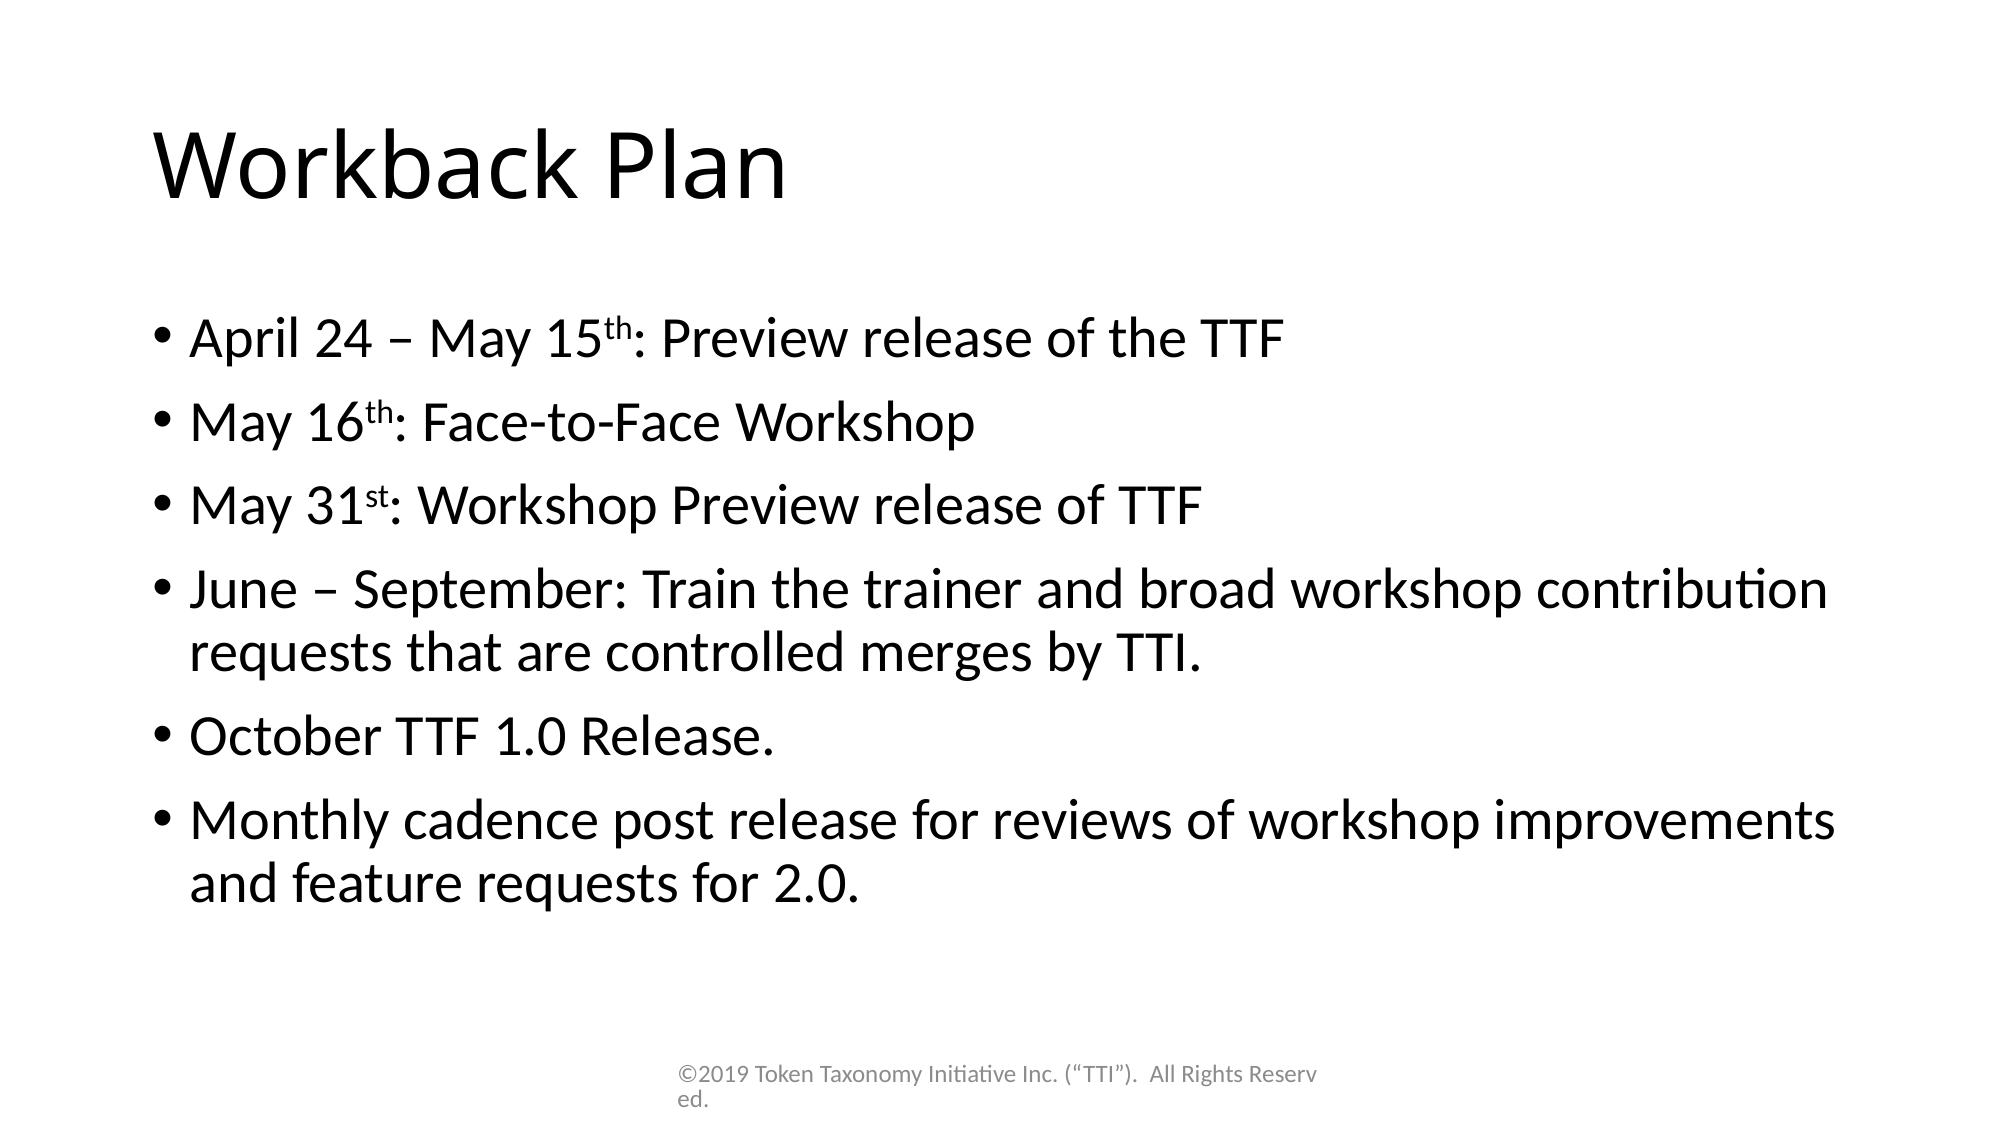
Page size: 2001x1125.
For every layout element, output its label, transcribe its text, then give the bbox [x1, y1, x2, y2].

list April 24 – May 15th: Preview release of the TTF May 16th: Face-to-Face Workshop May 31st: Workshop Preview release of TTF June – September: Train the trainer and broad workshop contribution requests that are controlled merges by TTI. October TTF 1.0 Release. Monthly cadence post release for reviews of workshop improvements and feature requests for 2.0. [137, 299, 1863, 1014]
footer ©2019 Token Taxonomy Initiative Inc. (“TTI”). All Rights Reserved. [662, 1042, 1338, 1103]
title Workback Plan [137, 59, 1863, 278]
